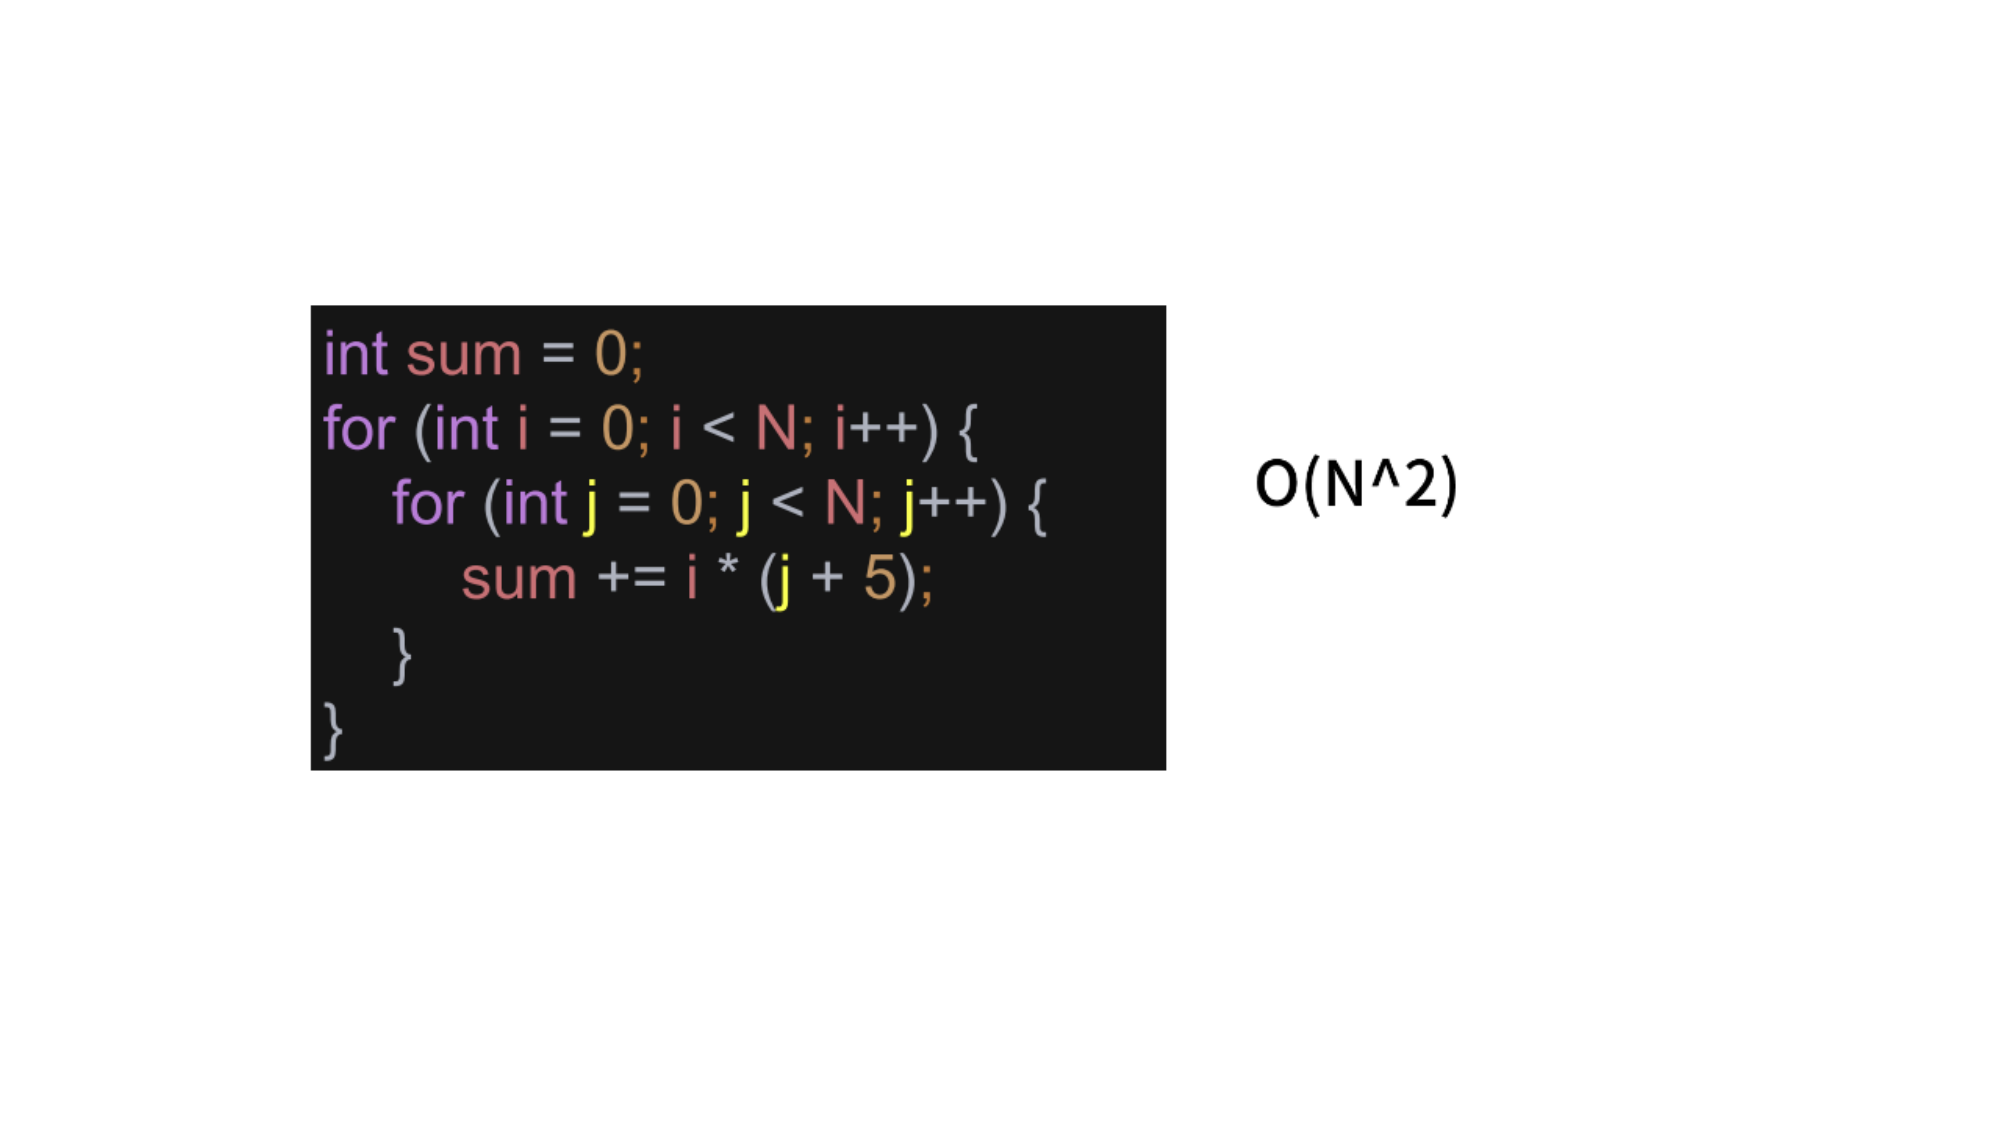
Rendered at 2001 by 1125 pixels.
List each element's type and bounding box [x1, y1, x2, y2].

picture [283, 279, 1717, 846]
